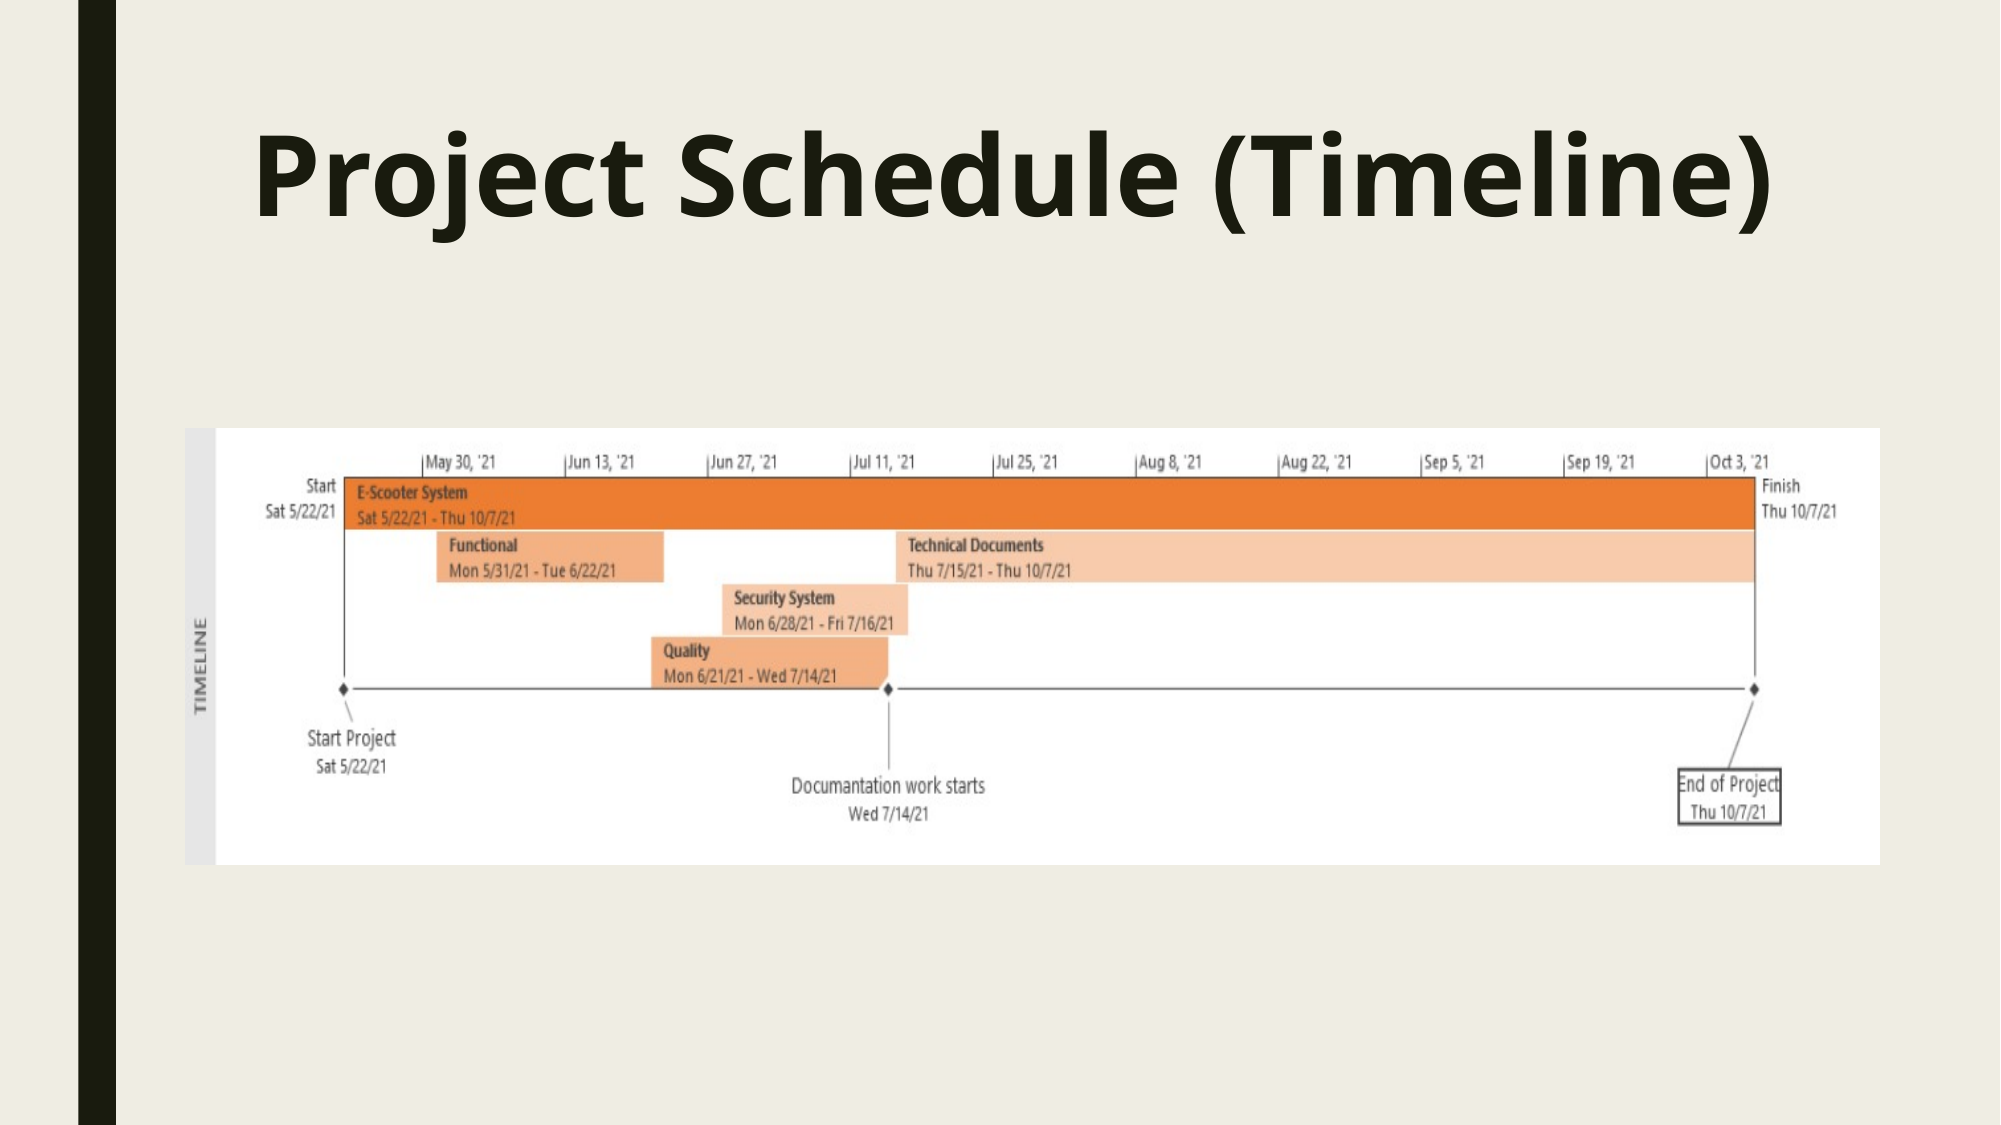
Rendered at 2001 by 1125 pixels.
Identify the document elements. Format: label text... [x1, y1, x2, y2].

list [185, 428, 1880, 865]
title Project Schedule (Timeline) [225, 112, 1800, 357]
